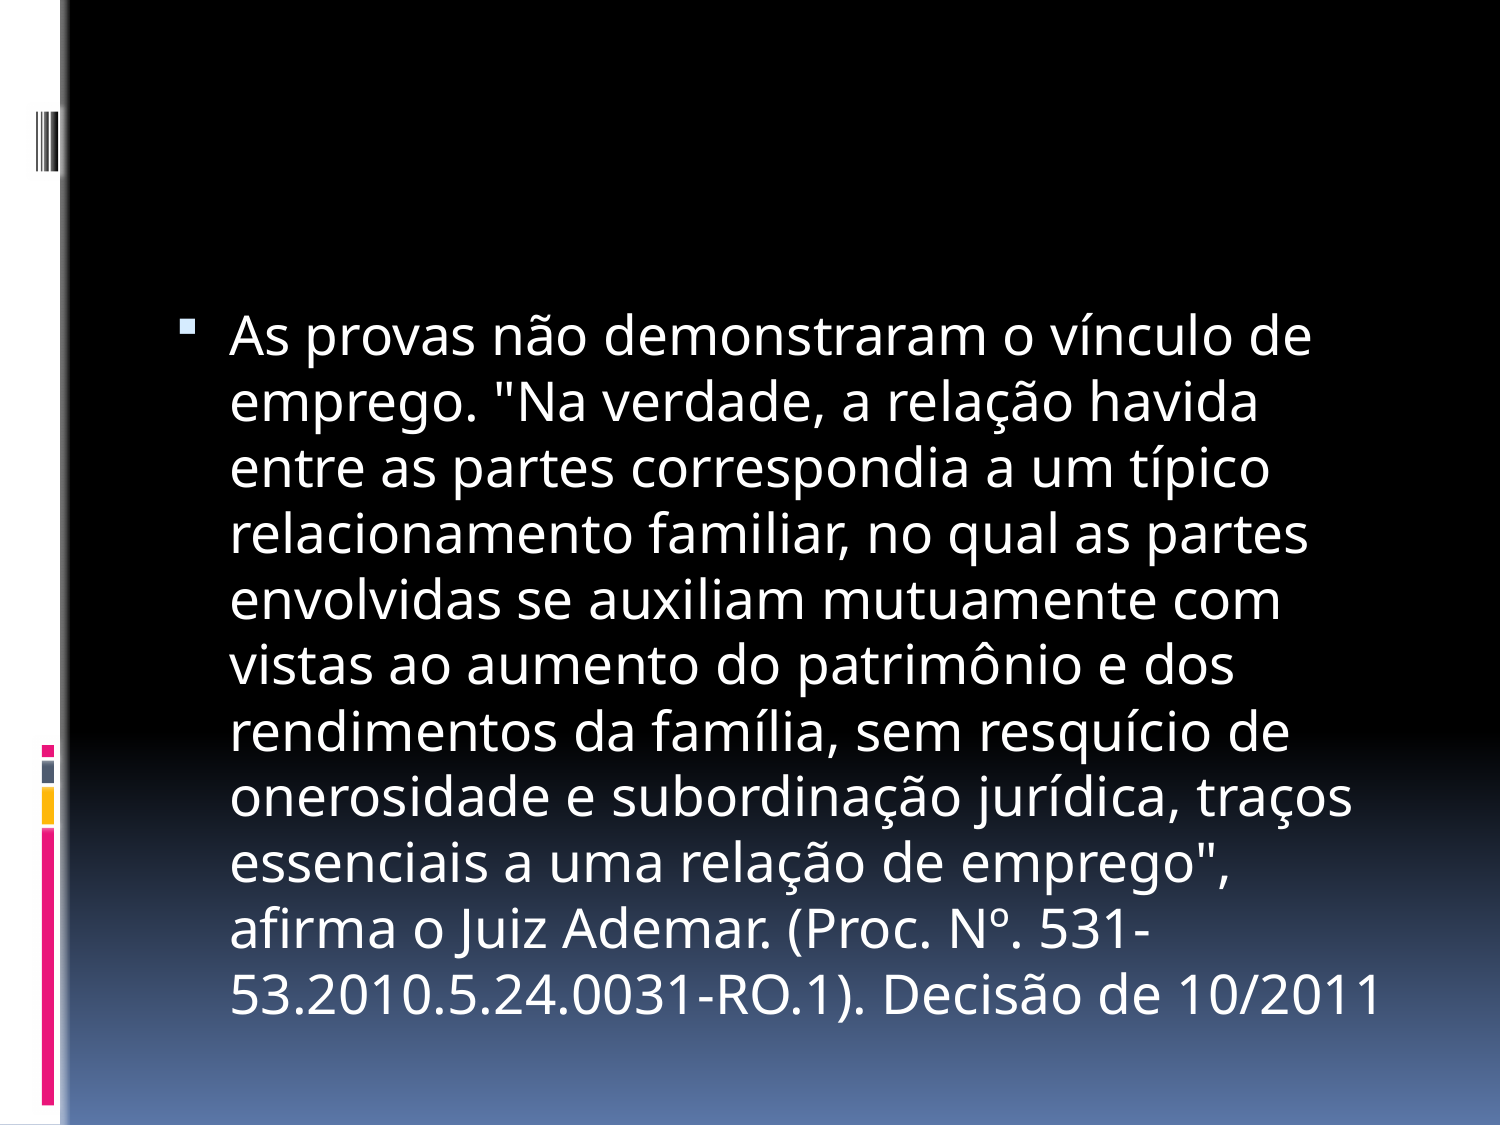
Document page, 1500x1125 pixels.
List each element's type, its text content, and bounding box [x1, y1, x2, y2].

list As provas não demonstraram o vínculo de emprego. "Na verdade, a relação havida entre as partes correspondia a um típico relacionamento familiar, no qual as partes envolvidas se auxiliam mutuamente com vistas ao aumento do patrimônio e dos rendimentos da família, sem resquício de onerosidade e subordinação jurídica, traços essenciais a uma relação de emprego", afirma o Juiz Ademar. (Proc. Nº. 531-53.2010.5.24.0031-RO.1). Decisão de 10/2011 [150, 292, 1425, 1043]
